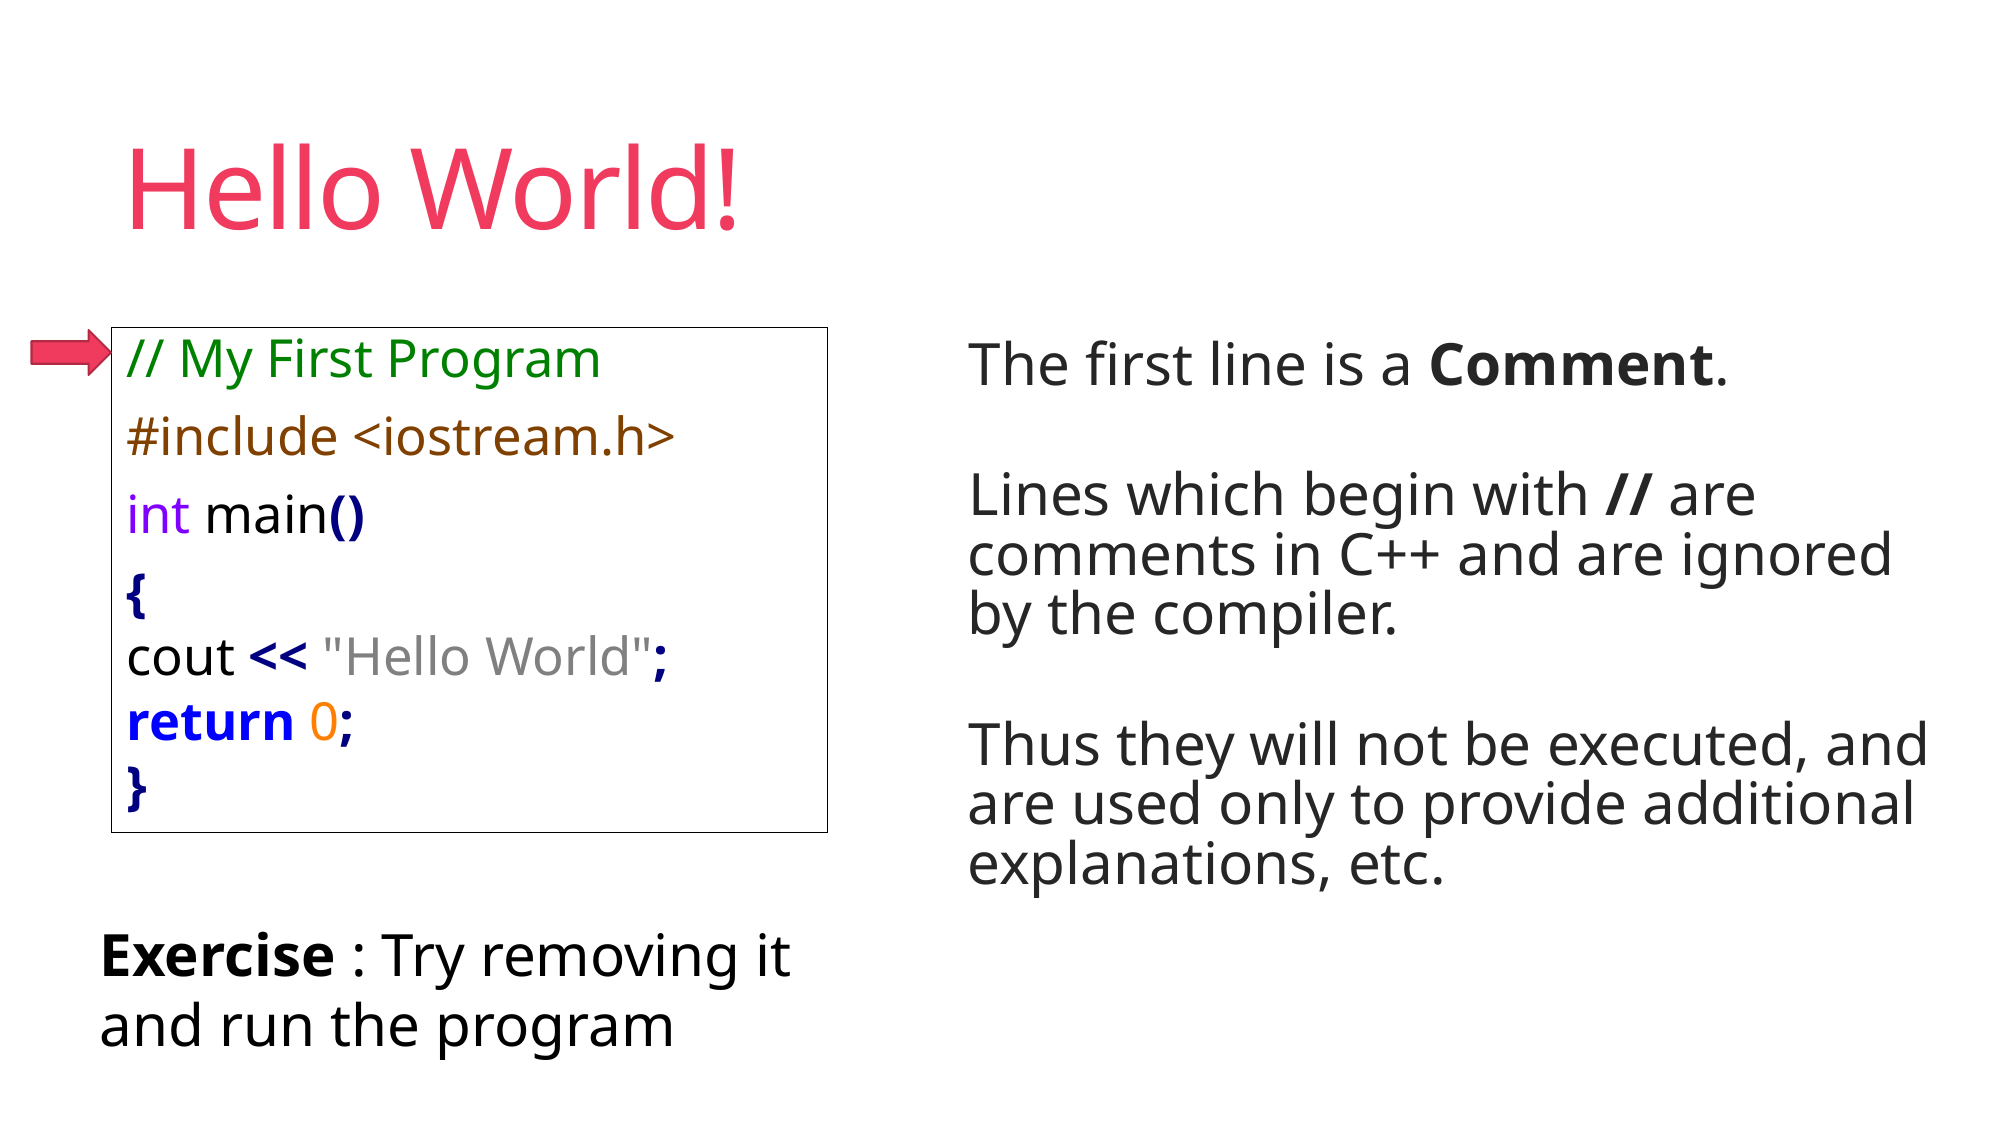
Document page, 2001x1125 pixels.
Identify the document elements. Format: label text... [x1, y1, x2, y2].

text_box [30, 329, 112, 376]
list // My First Program #include <iostream.h> int main() { cout << "Hello World"; return 0; } [111, 331, 828, 833]
text_box Hello World! [107, 58, 1875, 331]
list The first line is a Comment. Lines which begin with // are comments in C++ and are ignored by the compiler. Thus they will not be executed, and are used only to provide additional explanations, etc. [937, 330, 1983, 1057]
text_box Exercise : Try removing it and run the program [85, 910, 828, 1125]
